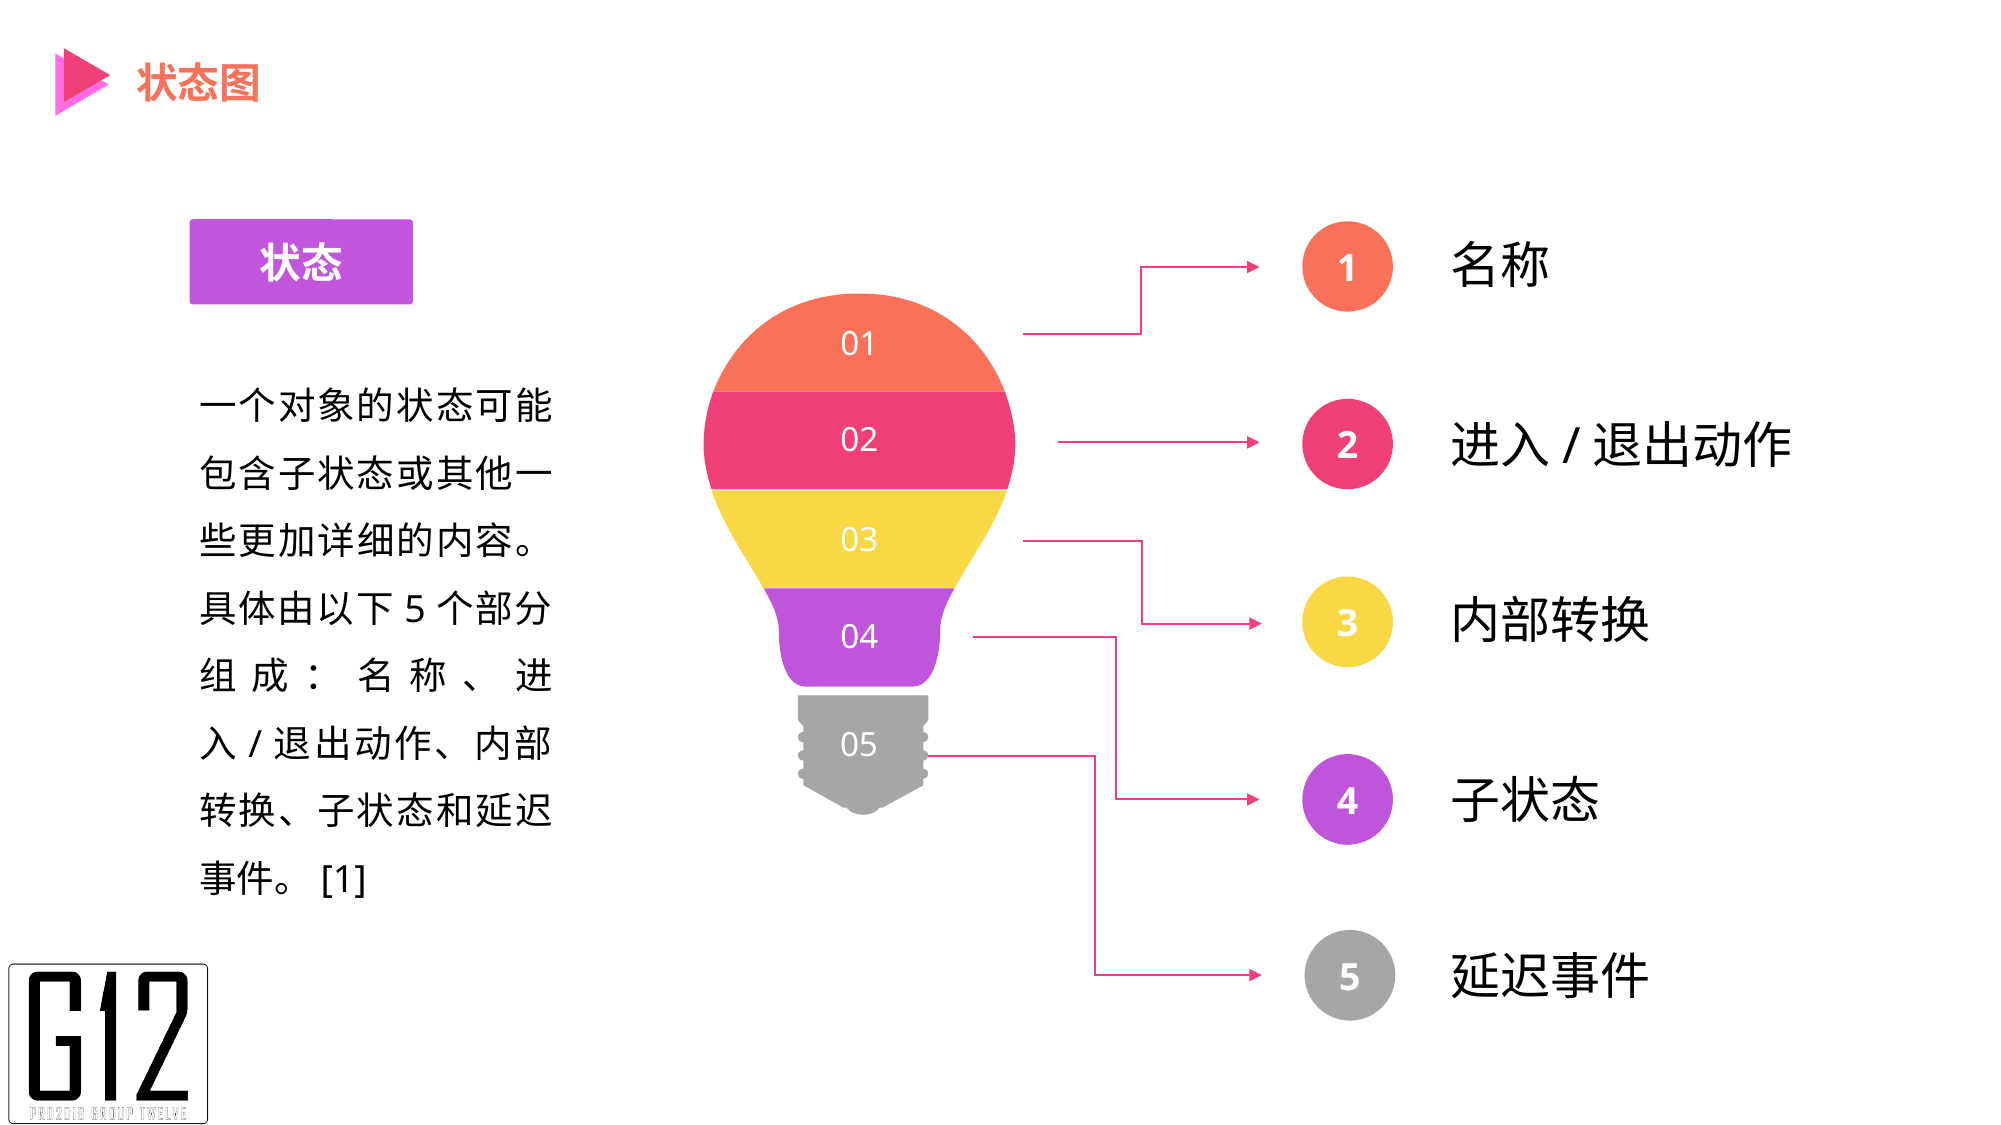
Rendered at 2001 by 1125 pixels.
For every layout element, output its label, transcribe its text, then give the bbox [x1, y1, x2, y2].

text_box 子状态 [1435, 760, 2000, 836]
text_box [928, 755, 1262, 976]
text_box [797, 695, 929, 815]
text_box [711, 490, 1008, 589]
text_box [973, 637, 1260, 755]
text_box 延迟事件 [1435, 937, 2000, 1013]
text_box 3 [1301, 575, 1394, 669]
text_box 一个对象的状态可能包含子状态或其他一些更加详细的内容。具体由以下5个部分组成：名称、进入/退出动作、内部转换、子状态和延迟事件。[1] [184, 352, 568, 975]
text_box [1022, 541, 1262, 624]
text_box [1022, 267, 1260, 334]
text_box 5 [1303, 928, 1397, 1022]
text_box 05 [839, 723, 879, 764]
text_box 内部转换 [1435, 581, 2000, 656]
text_box 名称 [1435, 226, 2000, 301]
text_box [703, 391, 1016, 490]
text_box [55, 48, 111, 116]
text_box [763, 588, 955, 687]
picture [3, 942, 214, 1125]
text_box 2 [1301, 397, 1394, 491]
text_box 1 [1301, 220, 1394, 313]
text_box 进入/退出动作 [1435, 406, 2000, 481]
text_box 状态 [188, 218, 415, 306]
text_box 状态图 [121, 48, 455, 114]
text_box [713, 293, 1005, 391]
text_box 4 [1301, 753, 1394, 846]
